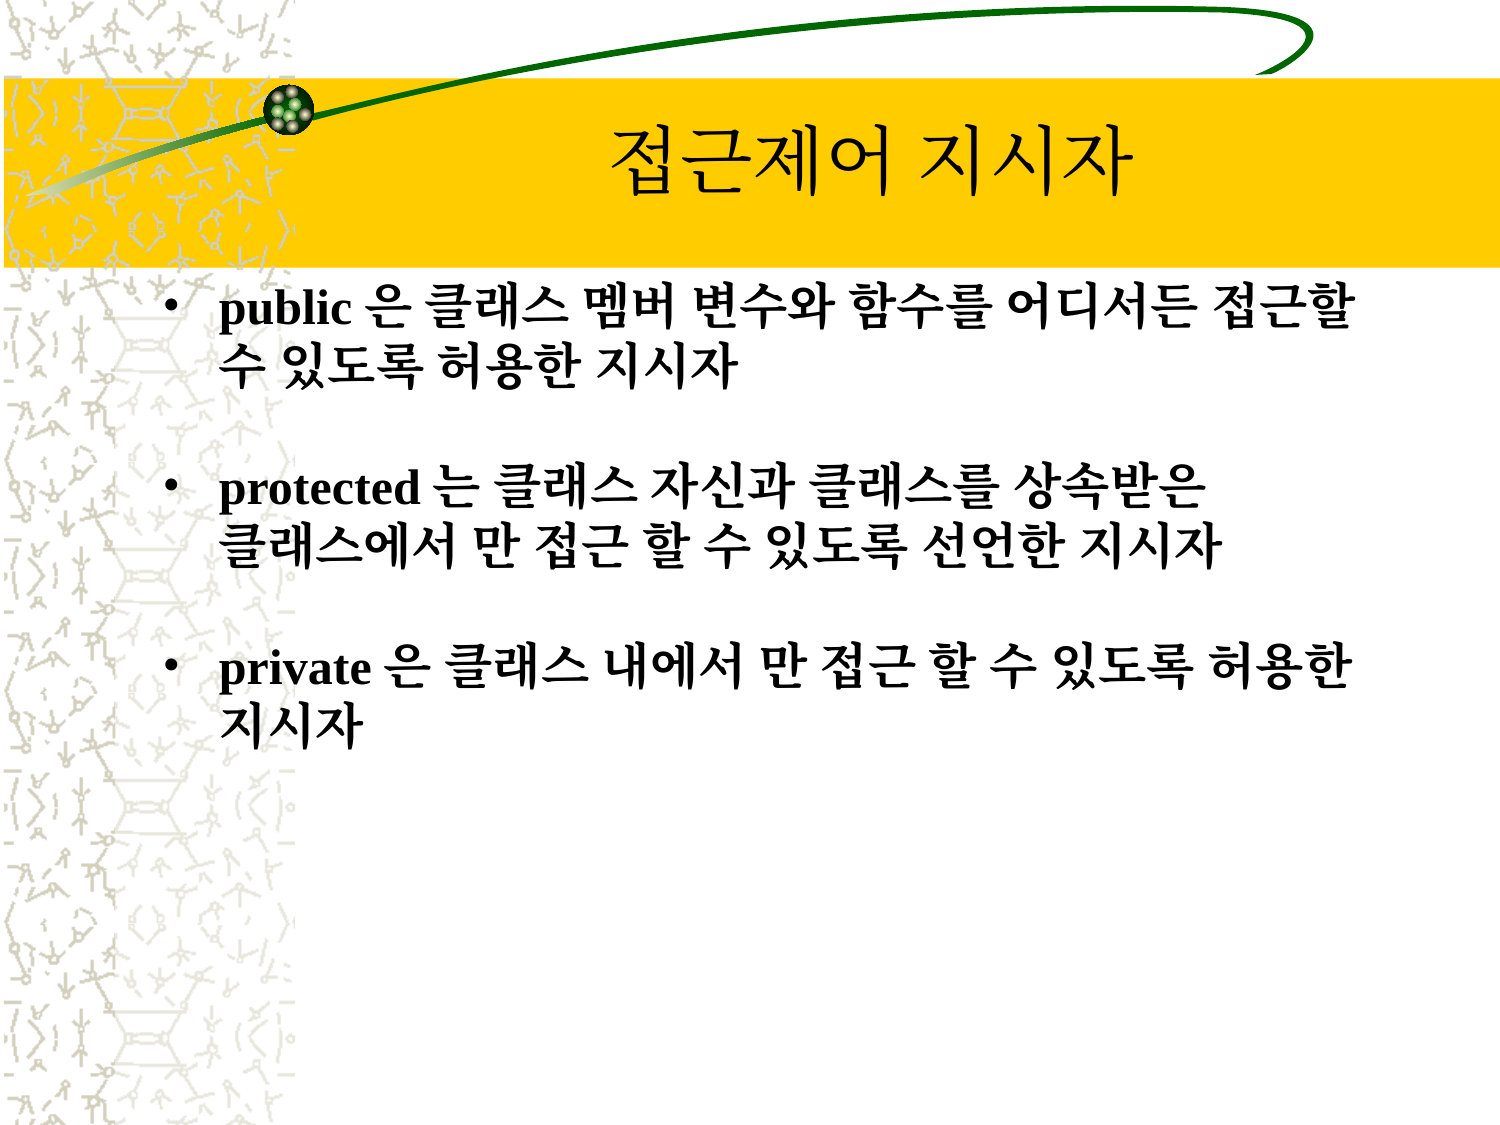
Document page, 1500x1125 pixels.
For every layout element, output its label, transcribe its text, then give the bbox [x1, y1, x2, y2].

list public은 클래스 멤버 변수와 함수를 어디서든 접근할 수 있도록 허용한 지시자 protected는 클래스 자신과 클래스를 상속받은 클래스에서 만 접근 할 수 있도록 선언한 지시자 private은 클래스 내에서 만 접근 할 수 있도록 허용한 지시자 [147, 267, 1423, 1068]
title 접근제어 지시자 [242, 90, 1500, 228]
picture [3, 0, 296, 1125]
